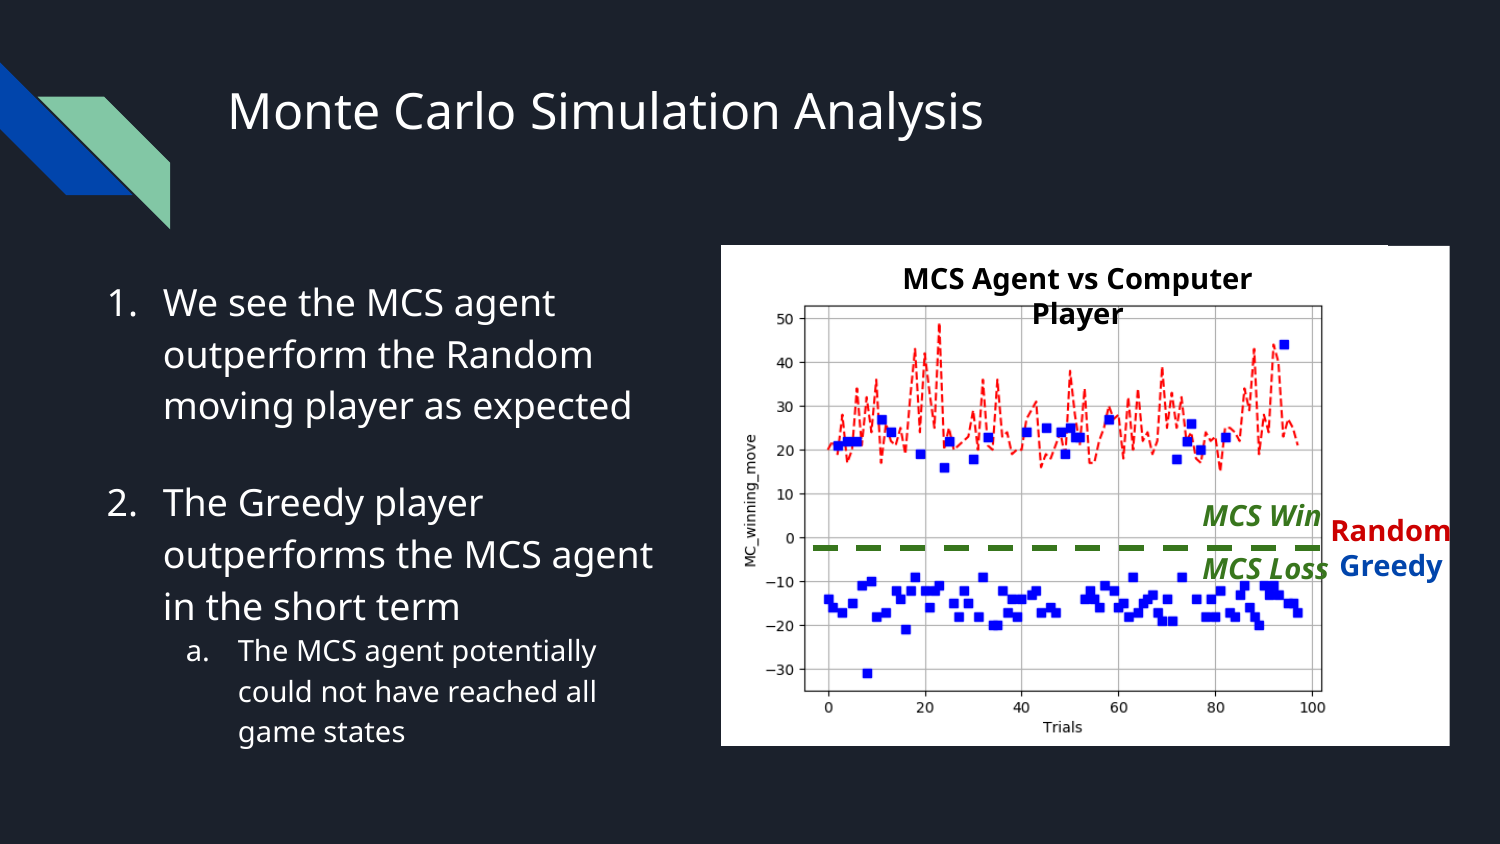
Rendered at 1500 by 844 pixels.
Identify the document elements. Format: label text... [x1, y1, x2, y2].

text_box [1389, 245, 1450, 496]
list We see the MCS agent outperform the Random moving player as expected The Greedy player outperforms the MCS agent in the short term The MCS agent potentially could not have reached all game states [72, 257, 681, 735]
text_box Random Greedy [1393, 496, 1483, 564]
title Monte Carlo Simulation Analysis [212, 64, 1368, 215]
text_box [1393, 564, 1450, 746]
picture [721, 245, 1389, 747]
